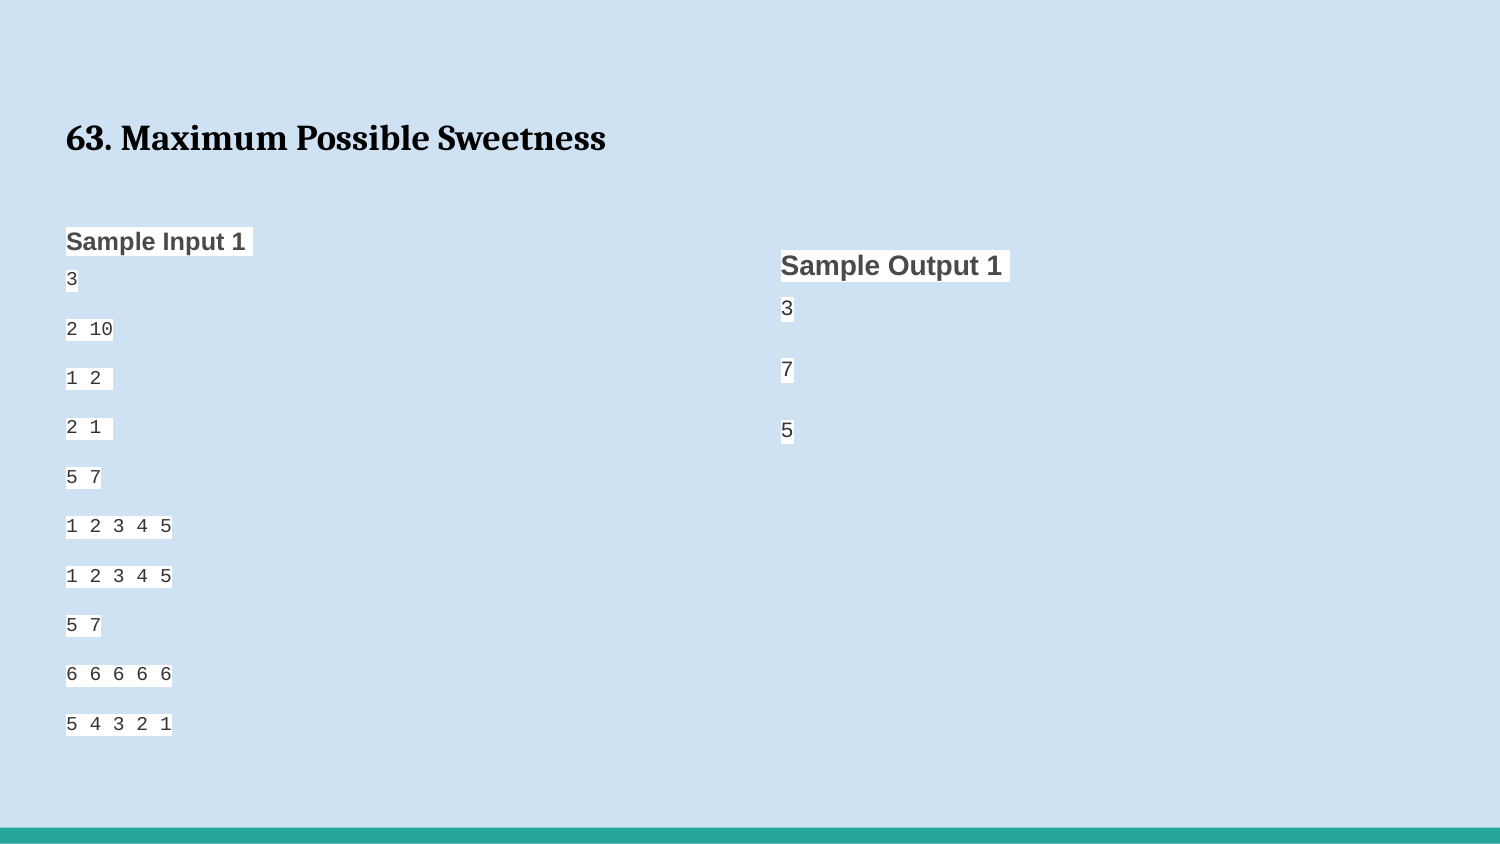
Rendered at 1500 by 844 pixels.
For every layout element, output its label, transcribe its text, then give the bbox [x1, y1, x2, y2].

title 63. Maximum Possible Sweetness [51, 72, 1449, 174]
list Sample Input 1 3 2 10 1 2 2 1 5 7 1 2 3 4 5 1 2 3 4 5 5 7 6 6 6 6 6 5 4 3 2 1 [51, 192, 723, 750]
list Sample Output 1 3 7 5 [765, 212, 1438, 771]
